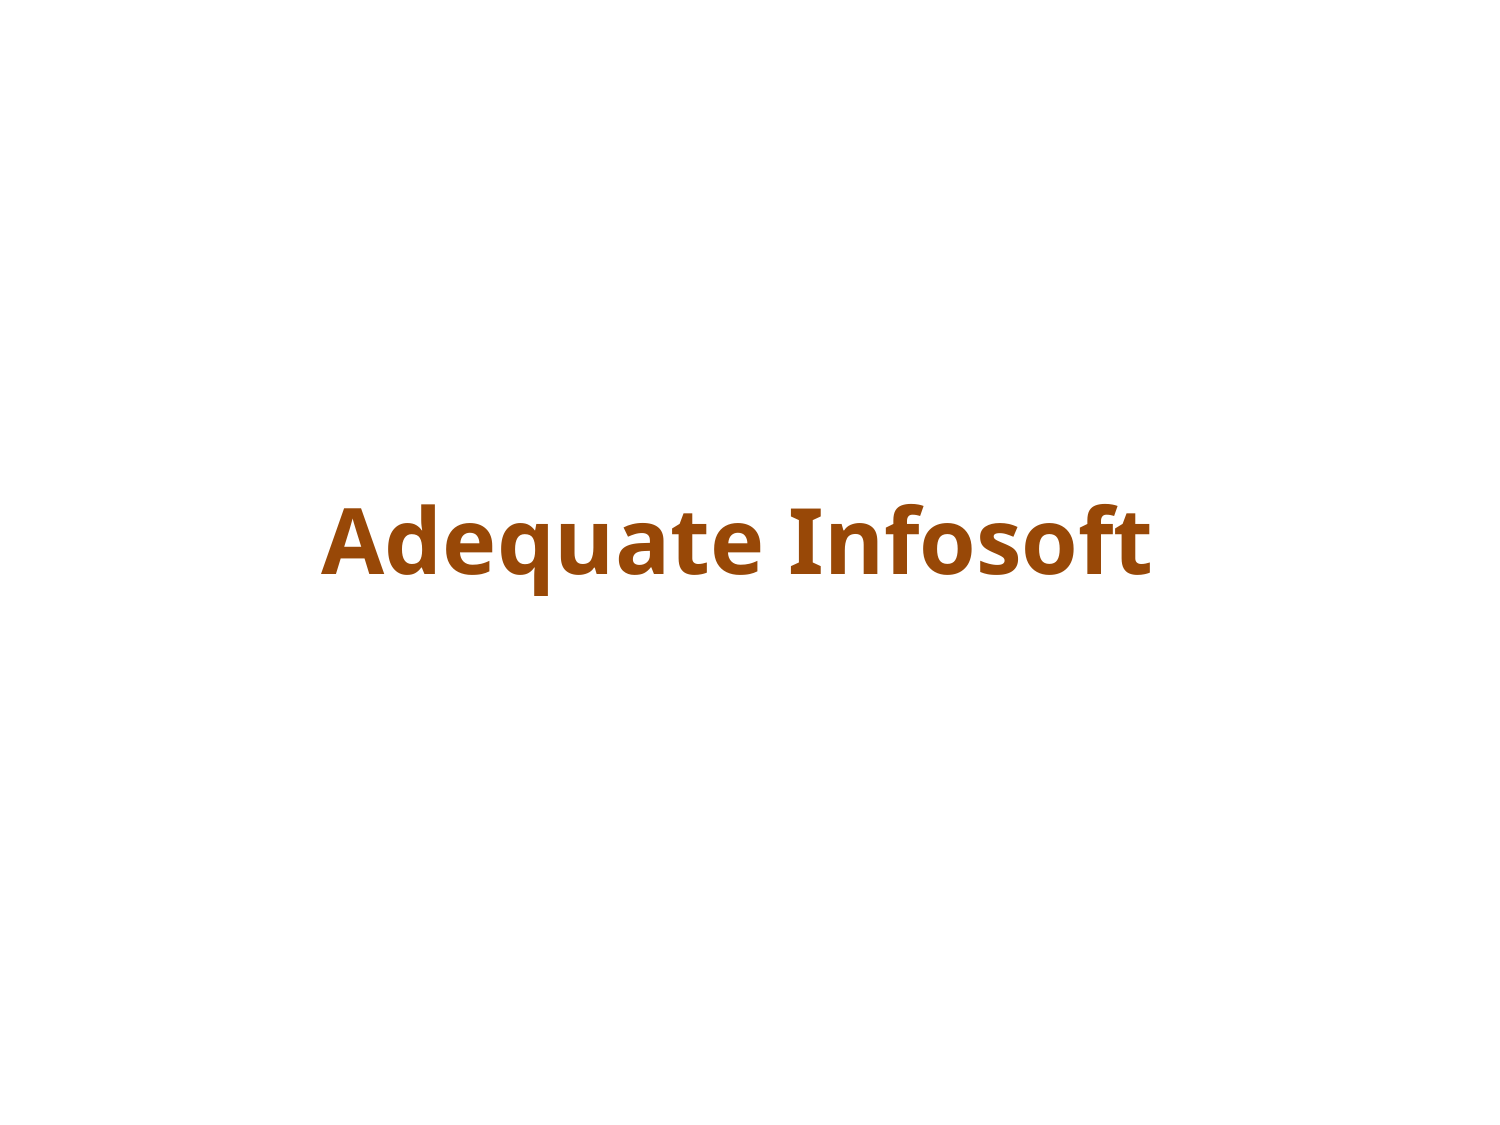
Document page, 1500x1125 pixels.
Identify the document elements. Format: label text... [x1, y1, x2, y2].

subtitle Adequate Infosoft [225, 474, 1275, 763]
